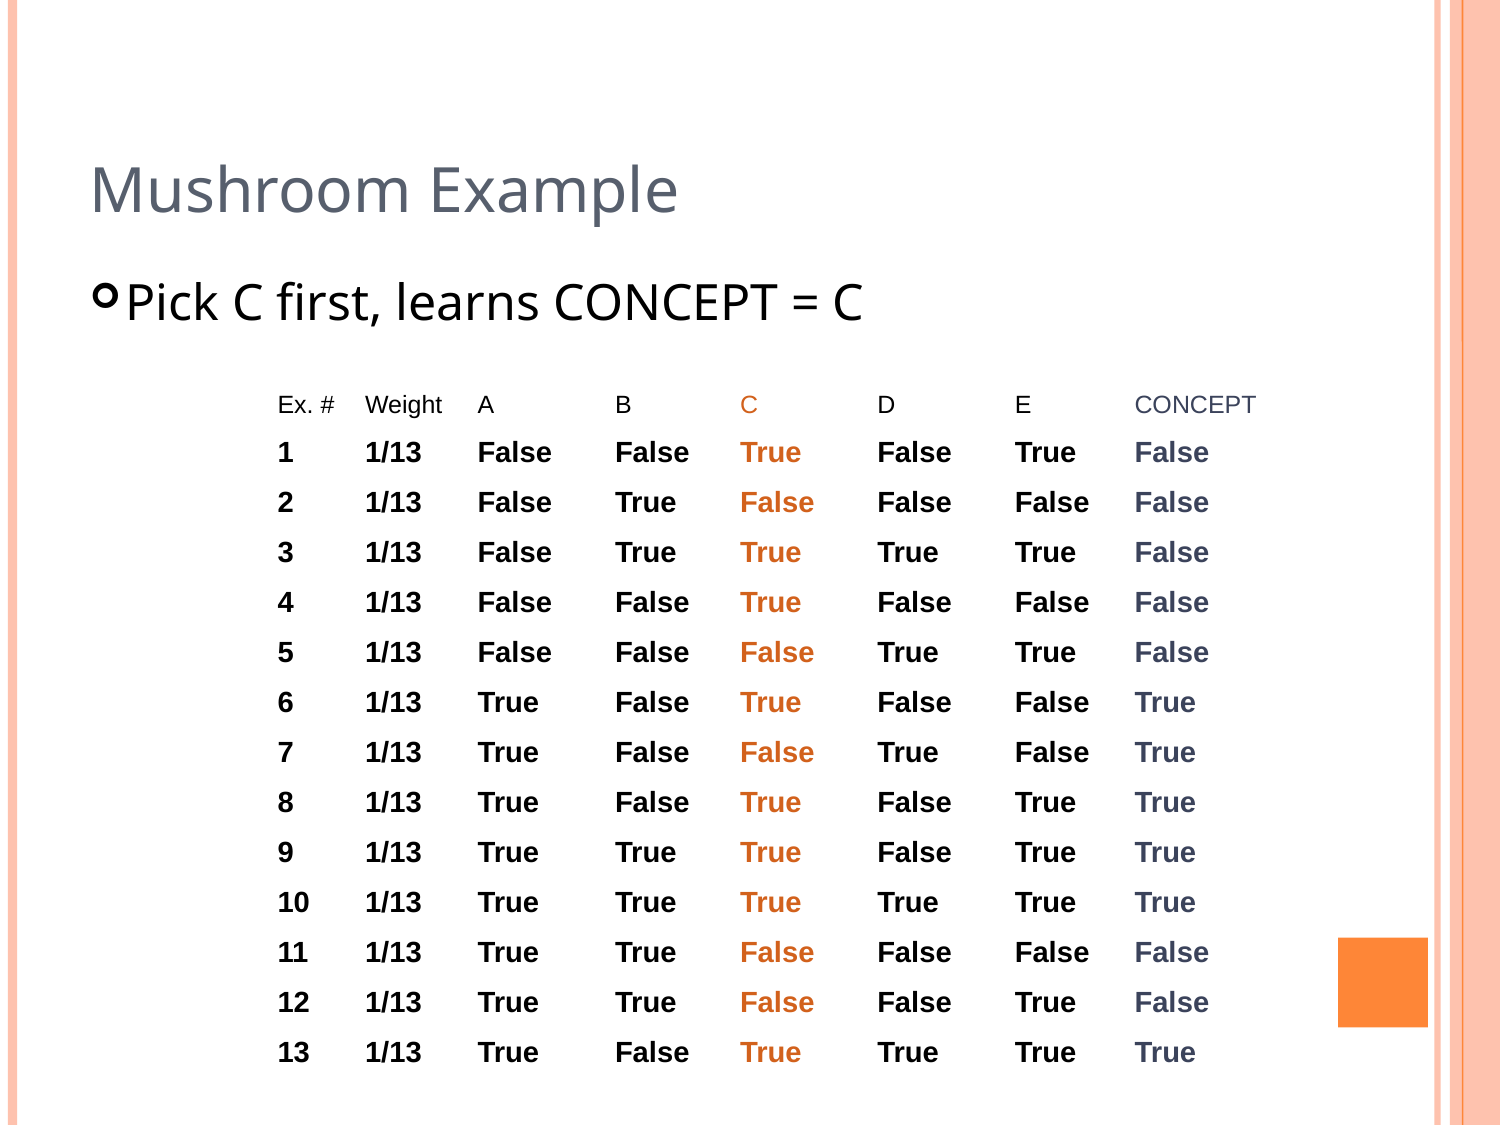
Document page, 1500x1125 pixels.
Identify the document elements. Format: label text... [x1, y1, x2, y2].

table_cell True [725, 1028, 862, 1079]
table_cell 1/13 [350, 578, 462, 628]
table_cell 1/13 [350, 828, 462, 878]
table_cell True [1000, 429, 1120, 479]
table_cell 1/13 [350, 1028, 462, 1079]
table_cell False [1120, 429, 1275, 479]
table_cell True [862, 878, 1000, 928]
table_cell True [462, 928, 600, 978]
table_cell 4 [263, 578, 350, 628]
table_cell False [725, 928, 862, 978]
table_cell True [1000, 978, 1120, 1028]
text_box Mushroom Example [74, 45, 1300, 233]
table_cell True [462, 878, 600, 928]
table_cell True [725, 778, 862, 828]
table_header CONCEPT [1120, 384, 1275, 429]
table_cell 11 [263, 928, 350, 978]
table_cell True [862, 728, 1000, 778]
table_cell False [862, 778, 1000, 828]
table_cell True [1000, 628, 1120, 678]
table_cell False [600, 778, 725, 828]
table_cell True [462, 828, 600, 878]
table_header D [862, 384, 1000, 429]
table_cell True [725, 528, 862, 578]
table_cell True [600, 928, 725, 978]
table_header Ex. # [263, 384, 350, 429]
table_cell 8 [263, 778, 350, 828]
table_cell True [725, 878, 862, 928]
table_cell 1/13 [350, 628, 462, 678]
table_cell False [462, 479, 600, 528]
table_cell False [862, 429, 1000, 479]
table_cell False [725, 728, 862, 778]
table_cell 1/13 [350, 728, 462, 778]
table_cell 1/13 [350, 978, 462, 1028]
table_cell True [1120, 778, 1275, 828]
table_cell False [1120, 628, 1275, 678]
table_header B [600, 384, 725, 429]
table_header E [1000, 384, 1120, 429]
text_box Pick C first, learns CONCEPT = C [74, 262, 1300, 1062]
table_cell False [600, 728, 725, 778]
table_cell True [1000, 528, 1120, 578]
table_cell False [600, 628, 725, 678]
table_cell True [1120, 878, 1275, 928]
table_cell 1/13 [350, 528, 462, 578]
table_cell 12 [263, 978, 350, 1028]
table_cell True [1000, 1028, 1120, 1079]
table_cell False [1120, 578, 1275, 628]
table_cell True [462, 978, 600, 1028]
table_cell False [1000, 728, 1120, 778]
table_cell False [600, 1028, 725, 1079]
table_cell 1/13 [350, 878, 462, 928]
table_cell True [725, 678, 862, 728]
table_cell False [462, 628, 600, 678]
table_cell True [1000, 778, 1120, 828]
table_cell False [1120, 928, 1275, 978]
table_cell 1 [263, 429, 350, 479]
table_cell True [1000, 878, 1120, 928]
table_cell False [462, 429, 600, 479]
table_cell False [862, 828, 1000, 878]
table_cell False [1120, 479, 1275, 528]
table_cell False [862, 578, 1000, 628]
table_cell 1/13 [350, 479, 462, 528]
table_cell False [1120, 978, 1275, 1028]
table_cell True [1120, 678, 1275, 728]
table_cell True [462, 778, 600, 828]
table_header A [462, 384, 600, 429]
table_cell False [1000, 479, 1120, 528]
table_cell True [1120, 828, 1275, 878]
table_cell 13 [263, 1028, 350, 1079]
table_cell True [600, 978, 725, 1028]
table_cell True [1120, 1028, 1275, 1079]
table_cell True [600, 479, 725, 528]
table_cell False [462, 578, 600, 628]
table_cell True [1000, 828, 1120, 878]
table_cell 1/13 [350, 778, 462, 828]
table_cell False [725, 628, 862, 678]
table_cell True [462, 1028, 600, 1079]
table_header C [725, 384, 862, 429]
table_cell 1/13 [350, 678, 462, 728]
table_cell 9 [263, 828, 350, 878]
table_cell True [725, 429, 862, 479]
table_cell False [600, 578, 725, 628]
table_cell True [600, 828, 725, 878]
table_cell True [862, 528, 1000, 578]
table_cell 1/13 [350, 928, 462, 978]
table_cell False [600, 429, 725, 479]
table_cell True [862, 628, 1000, 678]
table_cell True [862, 1028, 1000, 1079]
table_cell False [862, 678, 1000, 728]
table_cell False [1000, 678, 1120, 728]
table_cell True [600, 878, 725, 928]
table_cell 6 [263, 678, 350, 728]
table_cell 5 [263, 628, 350, 678]
table_cell True [725, 828, 862, 878]
table_cell False [1000, 578, 1120, 628]
table_cell 10 [263, 878, 350, 928]
table_cell 3 [263, 528, 350, 578]
table_cell False [1120, 528, 1275, 578]
table_cell True [600, 528, 725, 578]
table_cell False [725, 978, 862, 1028]
table_cell True [725, 578, 862, 628]
table_cell 2 [263, 479, 350, 528]
table_cell False [600, 678, 725, 728]
table_cell False [462, 528, 600, 578]
table_cell 1/13 [350, 429, 462, 479]
table_cell False [1000, 928, 1120, 978]
table_cell True [1120, 728, 1275, 778]
table_cell False [862, 479, 1000, 528]
table_cell 7 [263, 728, 350, 778]
table_cell False [725, 479, 862, 528]
table_cell True [462, 728, 600, 778]
table_cell False [862, 928, 1000, 978]
table_header Weight [350, 384, 462, 429]
table_cell False [862, 978, 1000, 1028]
table_cell True [462, 678, 600, 728]
